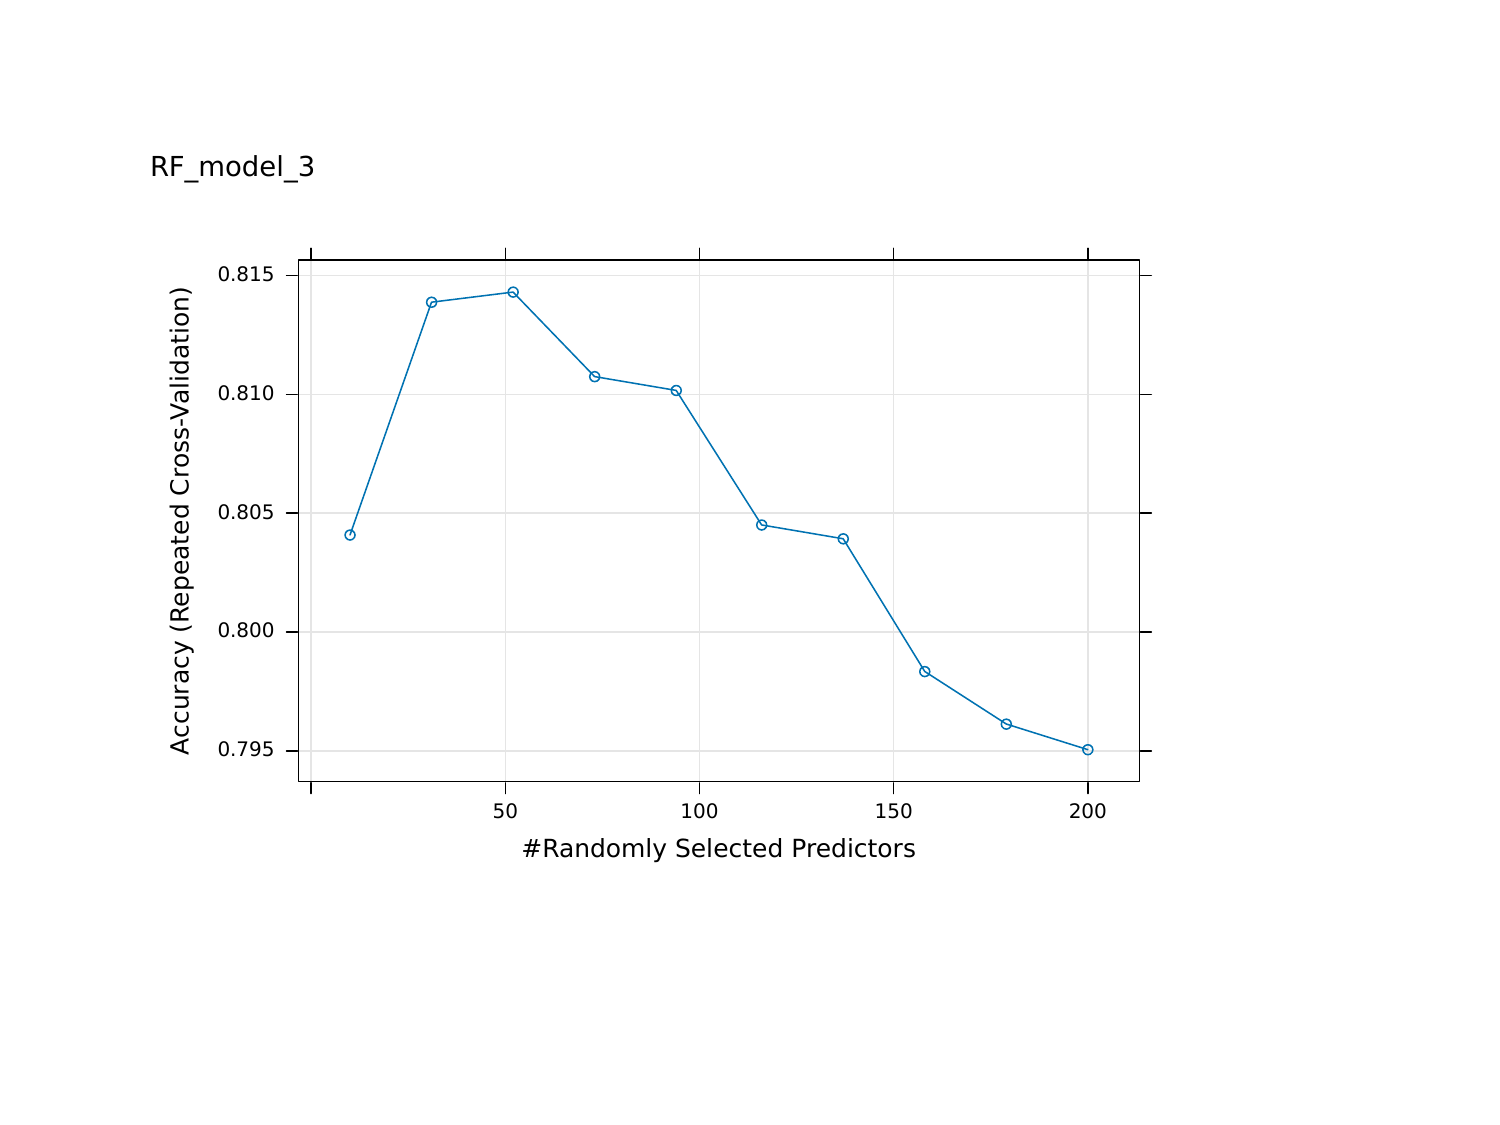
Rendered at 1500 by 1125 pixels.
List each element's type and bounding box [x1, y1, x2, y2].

text_box [149, 149, 1201, 901]
